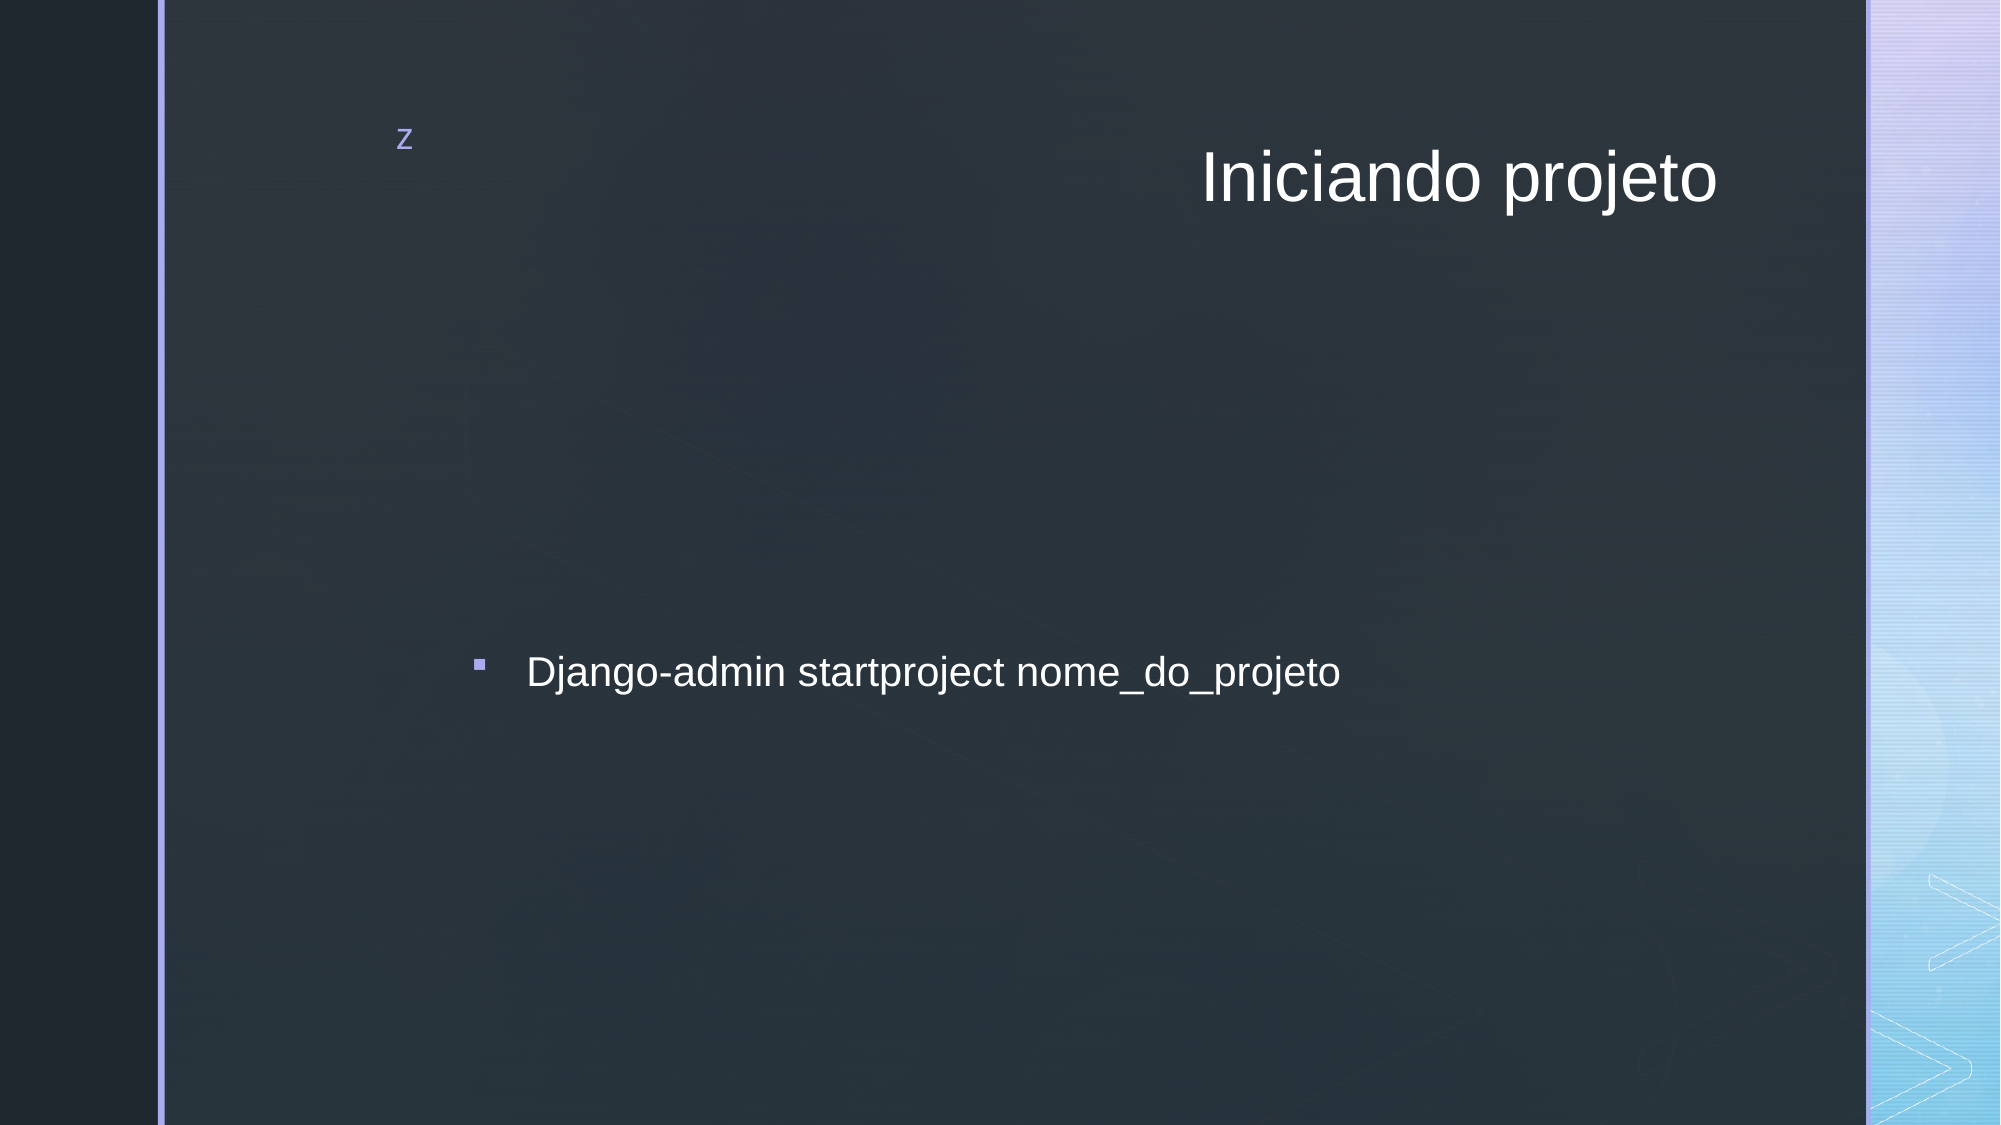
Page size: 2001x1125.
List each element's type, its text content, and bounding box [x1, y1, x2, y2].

list Django-admin startproject nome_do_projeto [454, 336, 1734, 993]
picture [1871, 0, 2001, 1125]
title Iniciando projeto [428, 132, 1734, 310]
